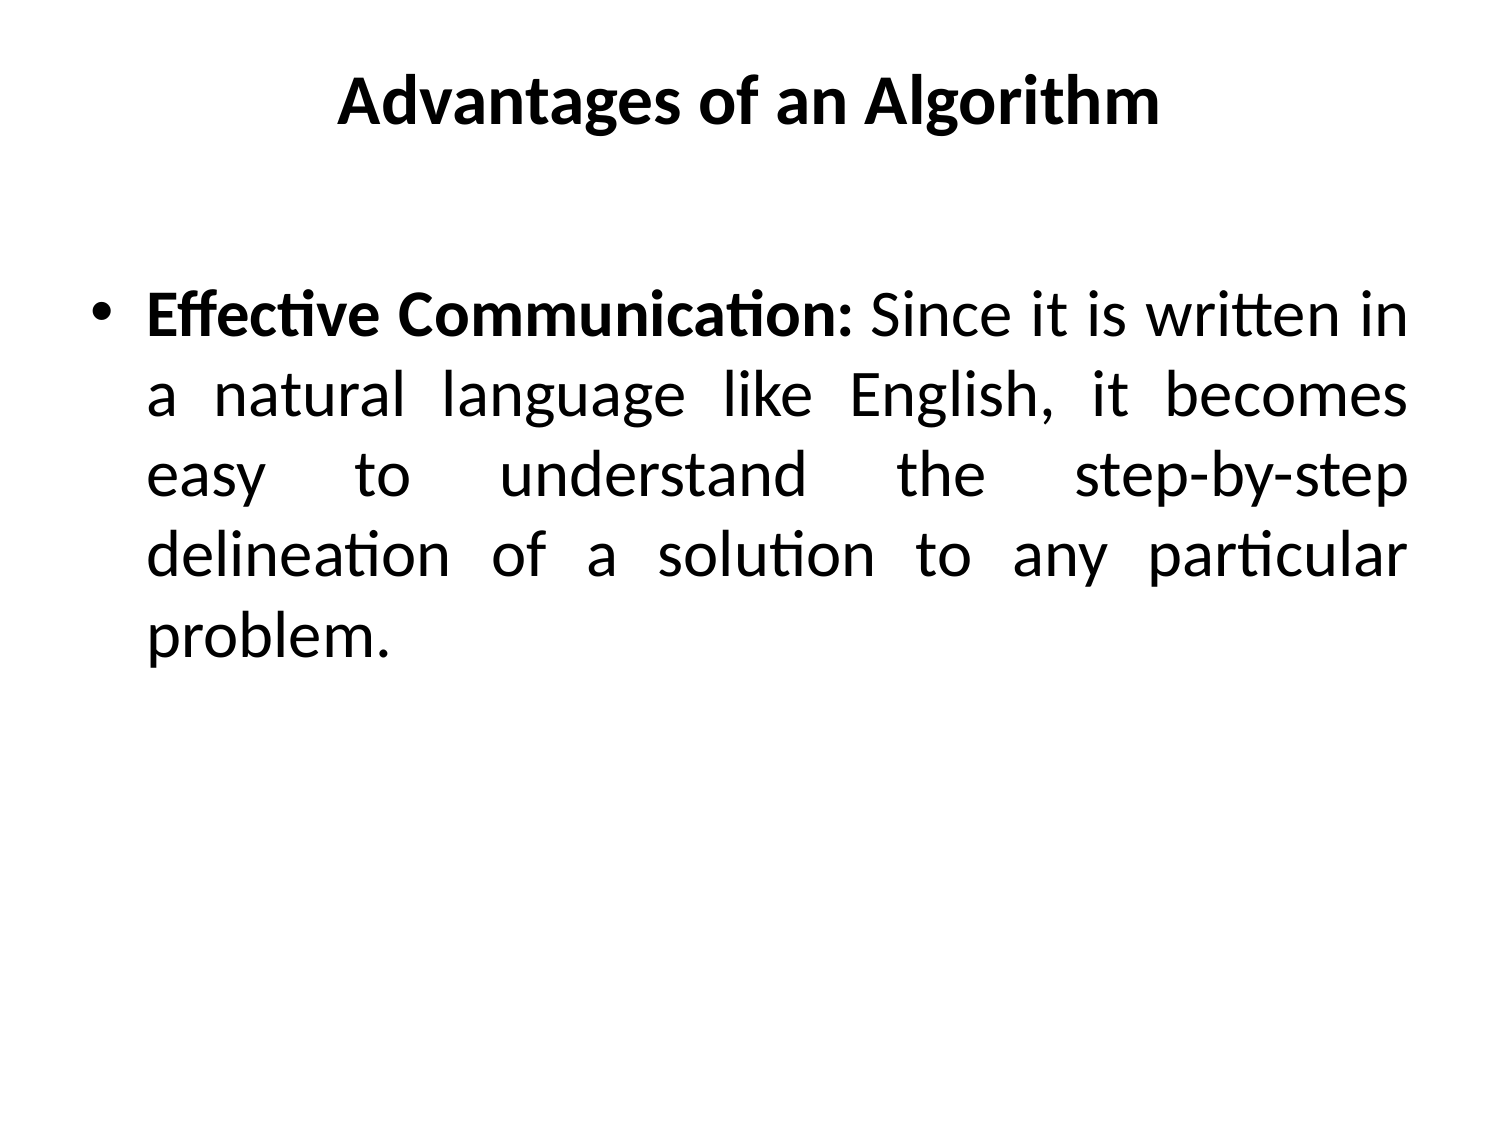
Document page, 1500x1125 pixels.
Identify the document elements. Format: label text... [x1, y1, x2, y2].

title Advantages of an Algorithm [75, 45, 1425, 233]
list Effective Communication: Since it is written in a natural language like English, it becomes easy to understand the step-by-step delineation of a solution to any particular problem. [75, 262, 1425, 1005]
